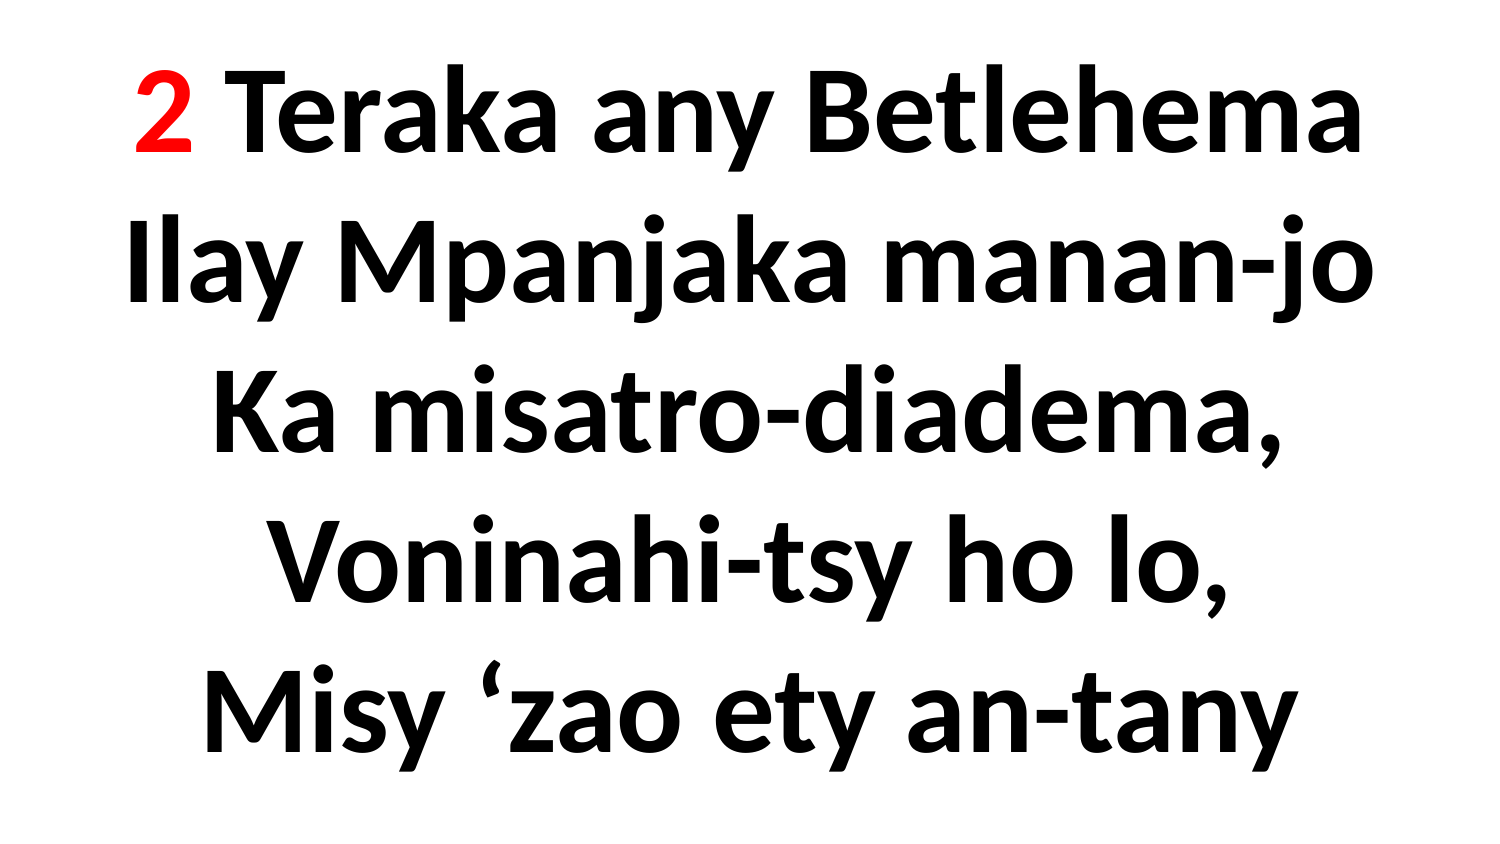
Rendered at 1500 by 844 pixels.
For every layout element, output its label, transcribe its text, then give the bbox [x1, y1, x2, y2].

title 2 Teraka any Betlehema Ilay Mpanjaka manan-jo Ka misatro-diadema, Voninahi-tsy ho lo, Misy ‘zao ety an-tany [0, 311, 1500, 493]
